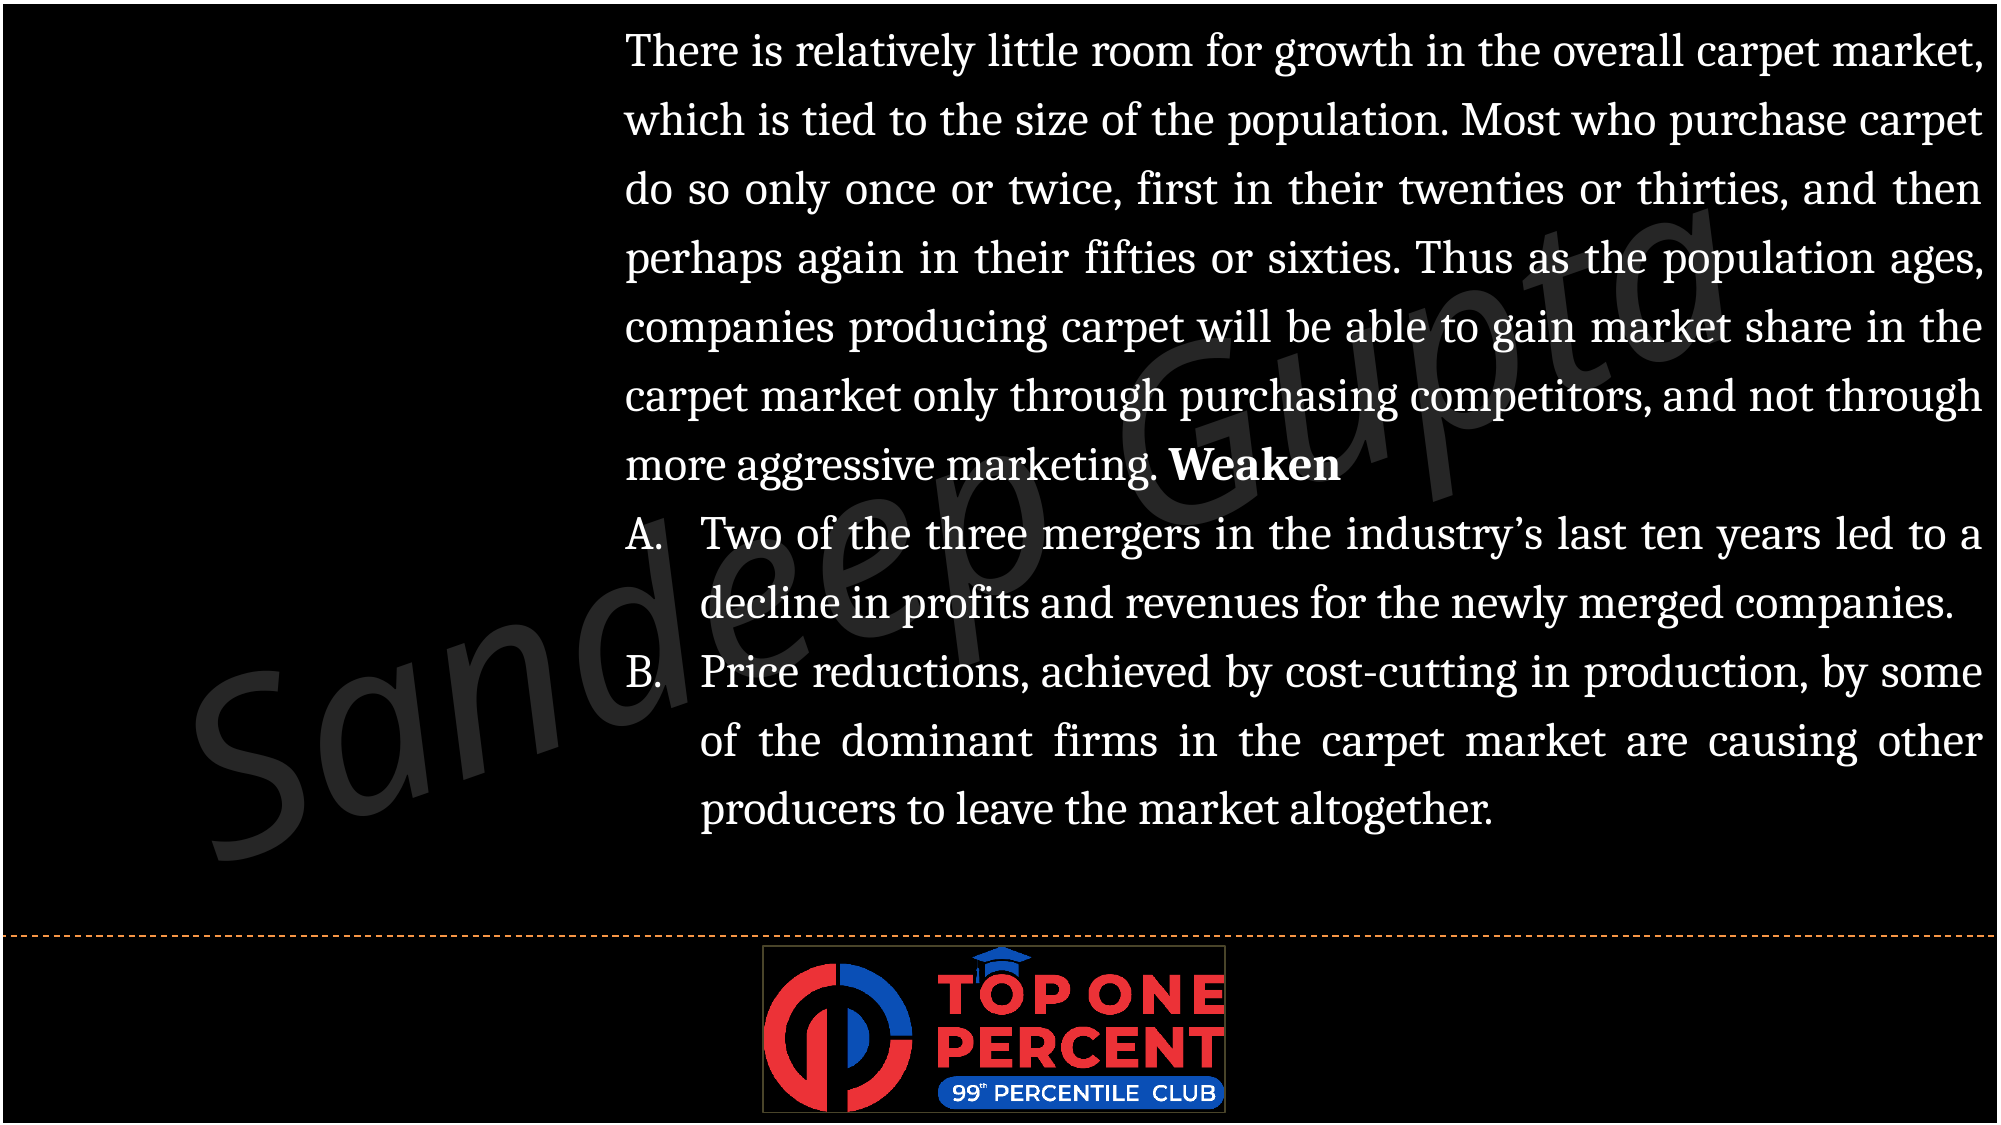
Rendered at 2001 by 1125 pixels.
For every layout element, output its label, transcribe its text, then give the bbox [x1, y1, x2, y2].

picture [763, 946, 1225, 1112]
text_box There is relatively little room for growth in the overall carpet market, which is tied to the size of the population. Most who purchase carpet do so only once or twice, first in their twenties or thirties, and then perhaps again in their fifties or sixties. Thus as the population ages, companies producing carpet will be able to gain market share in the carpet market only through purchasing competitors, and not through more aggressive marketing. Weaken Two of the three mergers in the industry’s last ten years led to a decline in profits and revenues for the newly merged companies. Price reductions, achieved by cost-cutting in production, by some of the dominant firms in the carpet market are causing other producers to leave the market altogether. [610, 0, 2000, 842]
